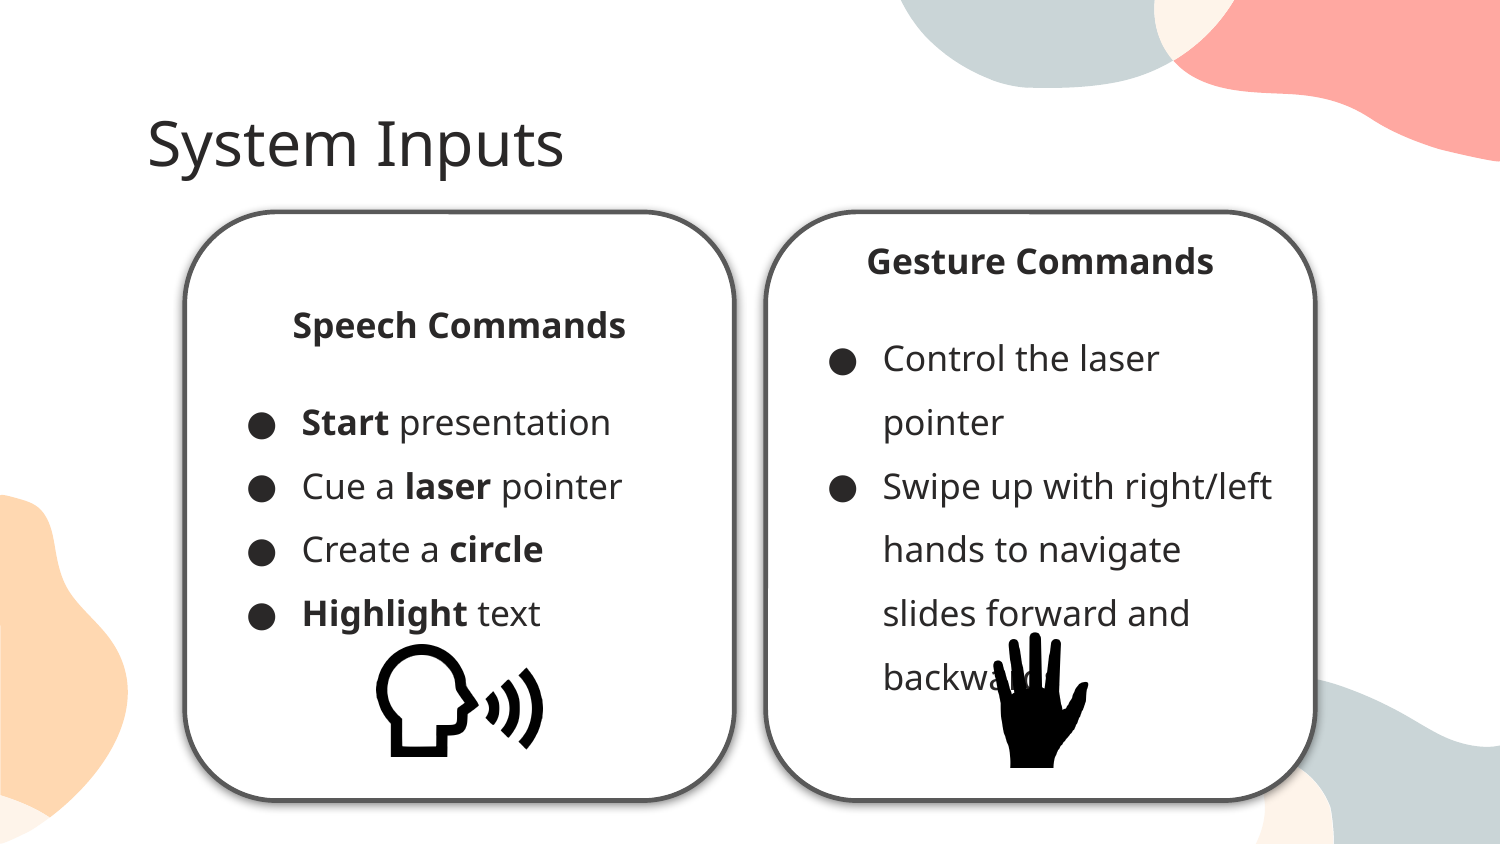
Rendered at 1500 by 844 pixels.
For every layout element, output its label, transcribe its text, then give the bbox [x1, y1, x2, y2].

text_box Speech Commands Start presentation Cue a laser pointer Create a circle Highlight text [184, 211, 735, 801]
title System Inputs [117, 88, 731, 273]
text_box Gesture Commands Control the laser pointer Swipe up with right/left hands to navigate slides forward and backwards [765, 211, 1316, 801]
picture [992, 631, 1089, 769]
picture [375, 644, 544, 757]
